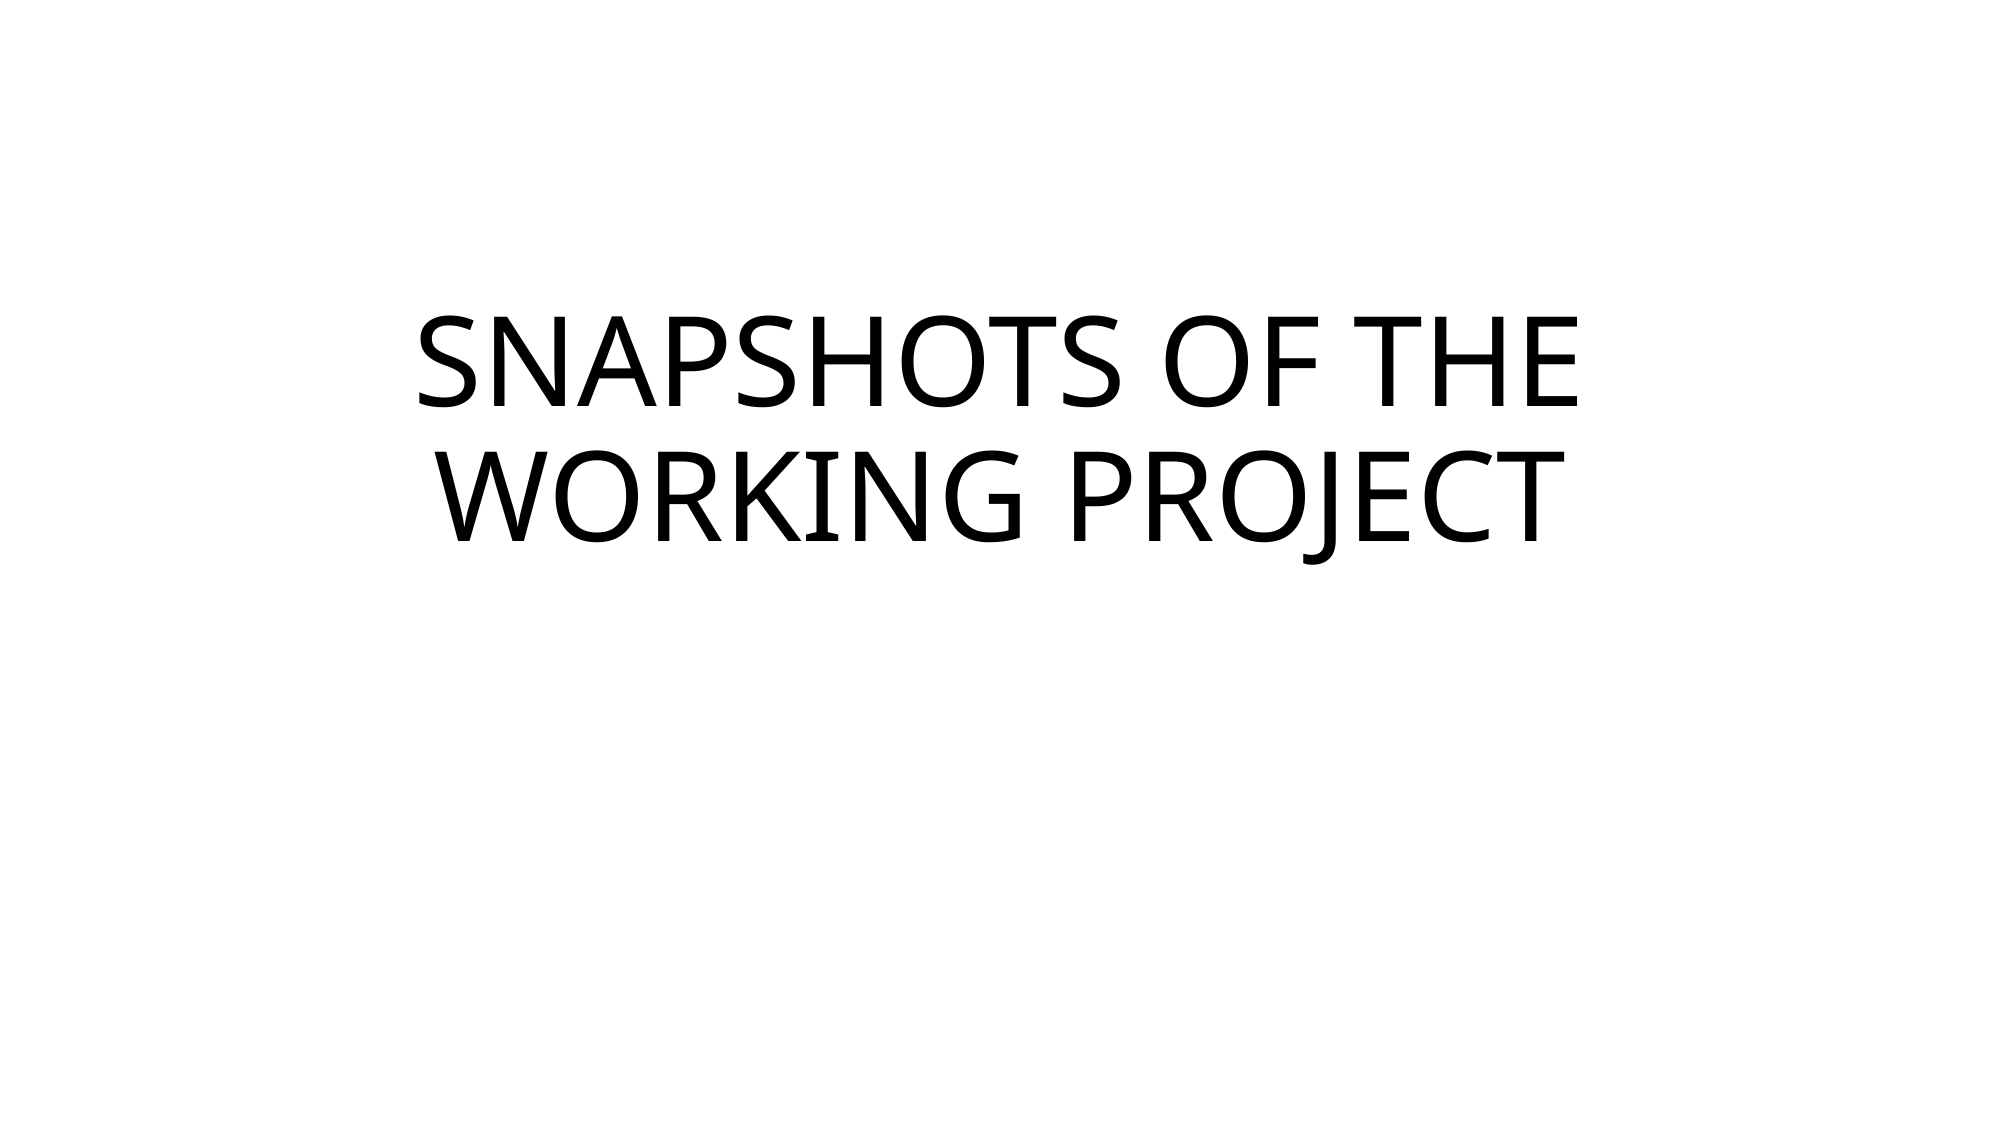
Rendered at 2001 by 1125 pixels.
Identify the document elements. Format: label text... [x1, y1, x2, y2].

title SNAPSHOTS OF THE WORKING PROJECT [249, 184, 1750, 576]
